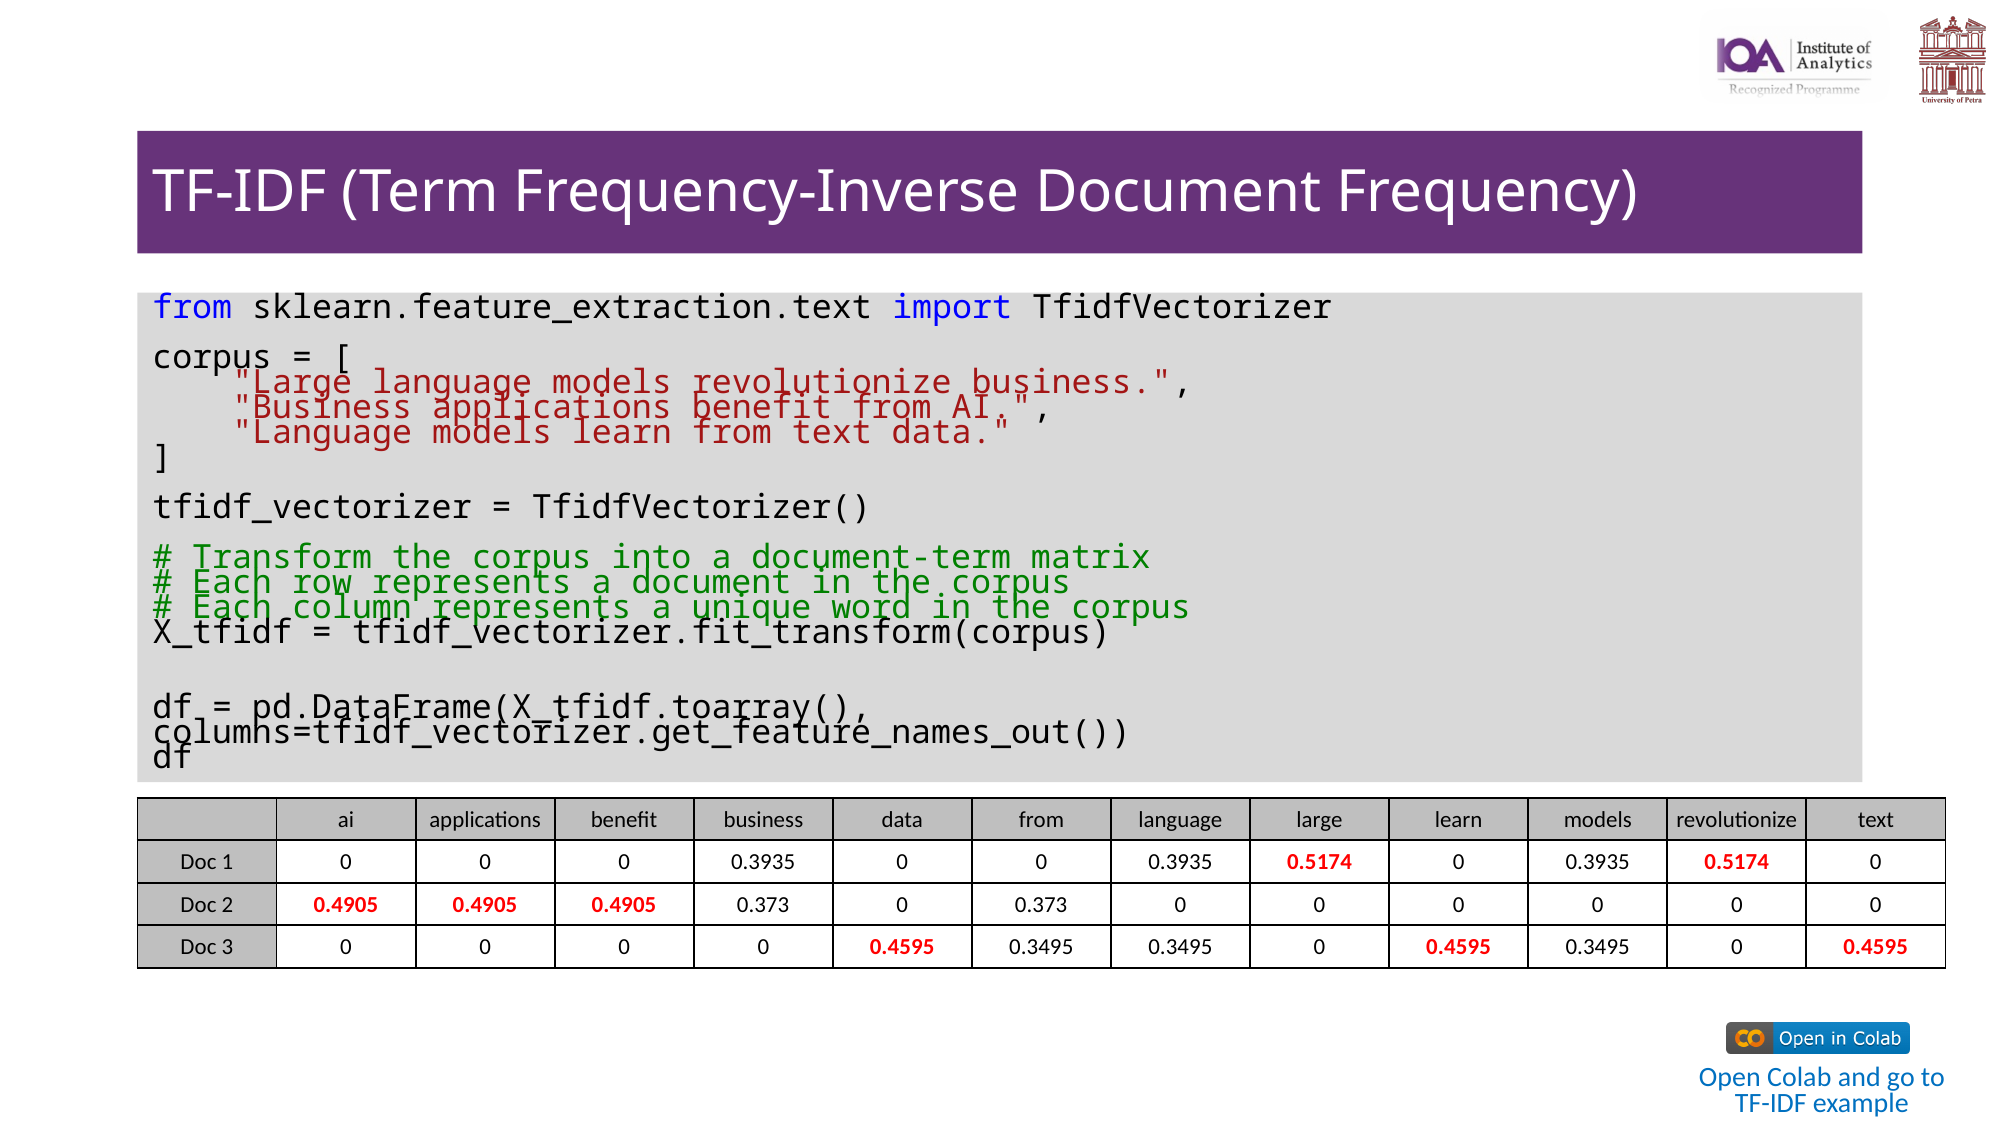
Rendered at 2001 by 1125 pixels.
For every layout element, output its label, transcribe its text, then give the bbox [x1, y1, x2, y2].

table_header benefit [556, 799, 693, 839]
text_box Open Colab and go to TF-IDF example [1678, 1059, 1966, 1125]
table_cell Doc 2 [138, 884, 276, 924]
table_header business [695, 799, 832, 839]
table_cell 0.3495 [1112, 926, 1249, 967]
picture [1728, 37, 1861, 75]
table_cell 0 [556, 841, 693, 882]
table_cell Doc 3 [138, 926, 276, 967]
table_cell 0 [1390, 841, 1527, 882]
table_cell 0 [695, 926, 832, 967]
table_cell 0.5174 [1668, 841, 1805, 882]
table_cell 0 [1807, 841, 1945, 882]
table_header learn [1390, 799, 1527, 839]
table_cell 0.3935 [1112, 841, 1249, 882]
table_cell 0 [1529, 884, 1666, 924]
table_cell 0.4595 [1390, 926, 1527, 967]
table_header large [1251, 799, 1388, 839]
table_cell 0 [973, 841, 1110, 882]
table_cell 0.4905 [277, 884, 415, 924]
picture [1919, 16, 1986, 111]
table_cell 0 [417, 841, 554, 882]
table_cell 0.4595 [834, 926, 971, 967]
table_cell 0.4595 [1807, 926, 1945, 967]
table_cell 0 [1668, 926, 1805, 967]
table_cell 0 [1251, 884, 1388, 924]
table_cell 0 [1112, 884, 1249, 924]
table_cell 0.5174 [1251, 841, 1388, 882]
table_cell 0.3935 [1529, 841, 1666, 882]
table_cell 0 [1807, 884, 1945, 924]
table_cell 0.373 [695, 884, 832, 924]
table_header data [834, 799, 971, 839]
title TF-IDF (Term Frequency-Inverse Document Frequency) [137, 130, 1863, 254]
table_cell 0 [1251, 926, 1388, 967]
picture [1726, 1022, 1910, 1054]
table_cell 0.4905 [556, 884, 693, 924]
table_header [138, 799, 276, 839]
table_cell 0.373 [973, 884, 1110, 924]
text_box from sklearn.feature_extraction.text import TfidfVectorizer corpus = [ "Large language models revolutionize business.", "Business applications benefit from AI.", "Language models learn from text data." ] tfidf_vectorizer = TfidfVectorizer() # Transform the corpus into a document-term matrix # Each row represents a document in the corpus # Each column represents a unique word in the corpus X_tfidf = tfidf_vectorizer.fit_transform(corpus) df = pd.DataFrame(X_tfidf.toarray(), columns=tfidf_vectorizer.get_feature_names_out()) df [137, 292, 1863, 783]
table_cell 0 [556, 926, 693, 967]
table_header applications [417, 799, 554, 839]
table_header models [1529, 799, 1666, 839]
table_cell 0 [1390, 884, 1527, 924]
table_cell Doc 1 [138, 841, 276, 882]
table_cell 0 [277, 841, 415, 882]
table_header text [1807, 799, 1945, 839]
table_cell 0 [834, 841, 971, 882]
table_cell 0.3495 [973, 926, 1110, 967]
table_header ai [277, 799, 415, 839]
table_cell 0 [417, 926, 554, 967]
table_cell 0.3935 [695, 841, 832, 882]
table_cell 0.3495 [1529, 926, 1666, 967]
table_header from [973, 799, 1110, 839]
table_header language [1112, 799, 1249, 839]
table_cell 0 [277, 926, 415, 967]
table_cell 0 [1668, 884, 1805, 924]
table_header revolutionize [1668, 799, 1805, 839]
table_cell 0.4905 [417, 884, 554, 924]
table_cell 0 [834, 884, 971, 924]
